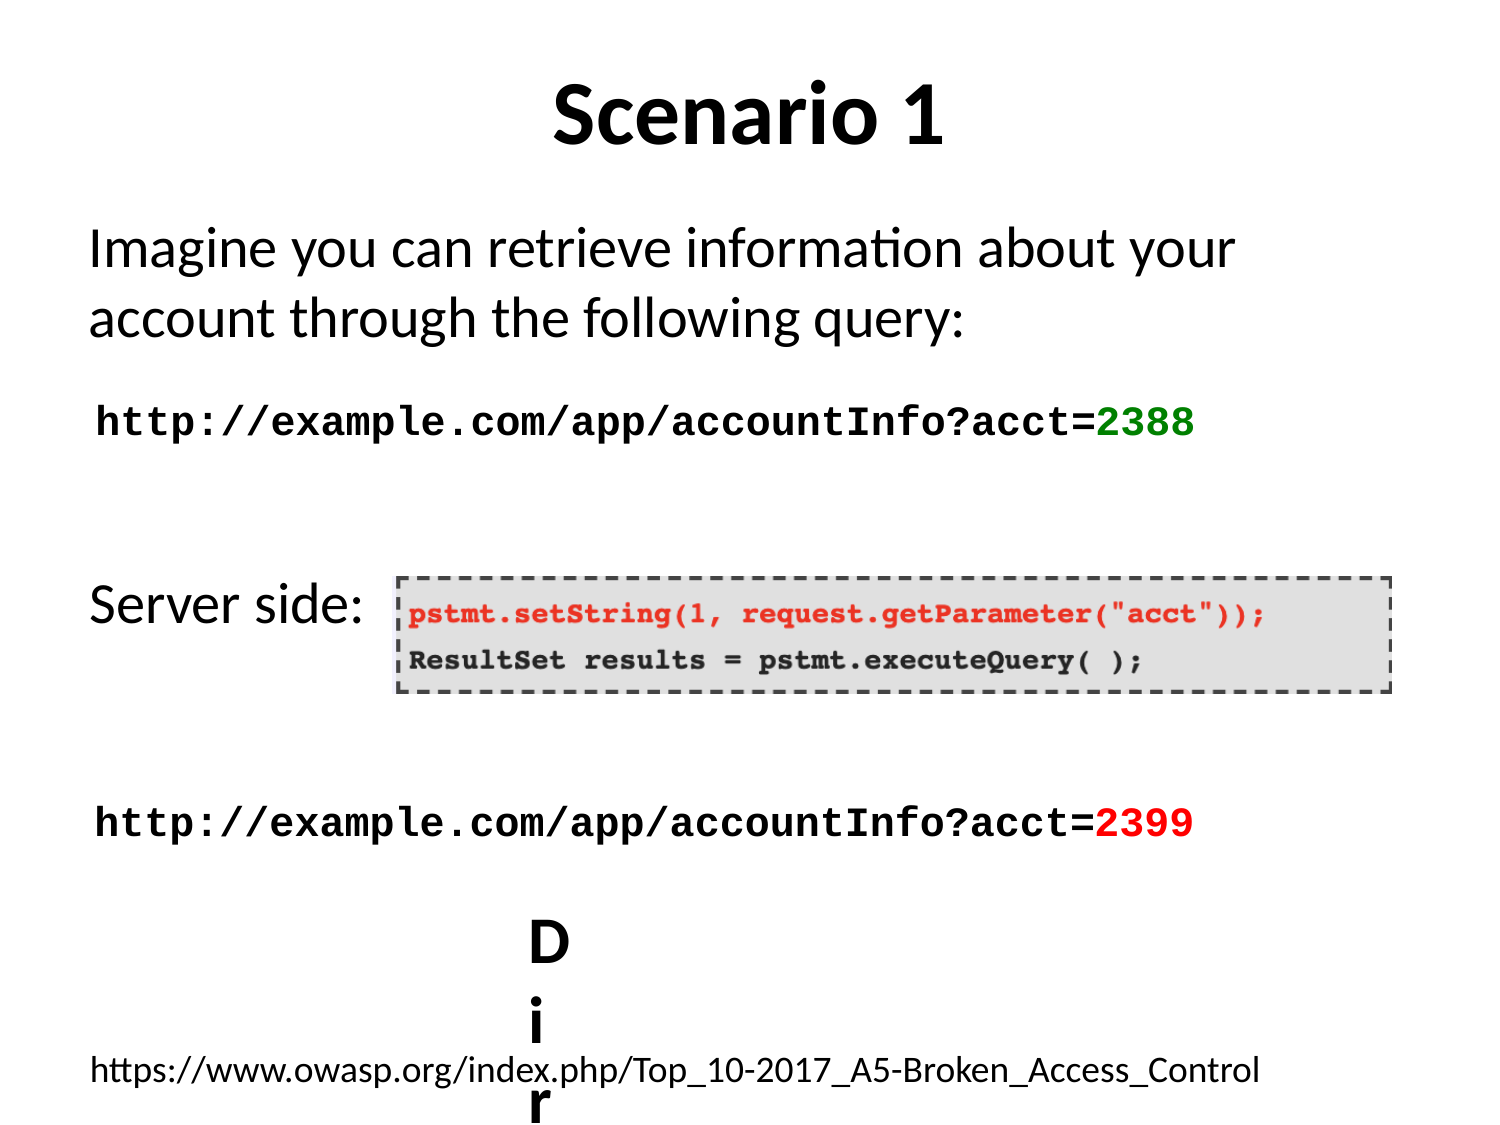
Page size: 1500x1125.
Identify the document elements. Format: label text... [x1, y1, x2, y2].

text_box https://www.owasp.org/index.php/Top_10-2017_A5-Broken_Access_Control [75, 1037, 528, 1098]
text_box https://www.owasp.org/index.php/Top_10-2017_A5-Broken_Access_Control [537, 1037, 1459, 1098]
text_box http://example.com/app/accountInfo?acct=2399 [79, 787, 1210, 852]
text_box http://example.com/app/accountInfo?acct=2388 [80, 386, 1211, 452]
text_box Direct Object Reference [528, 889, 537, 1125]
text_box Scenario 1 [74, 14, 1425, 202]
text_box Imagine you can retrieve information about your account through the following query: [73, 201, 1424, 387]
text_box Server side: [74, 557, 1425, 673]
picture [392, 576, 1392, 694]
